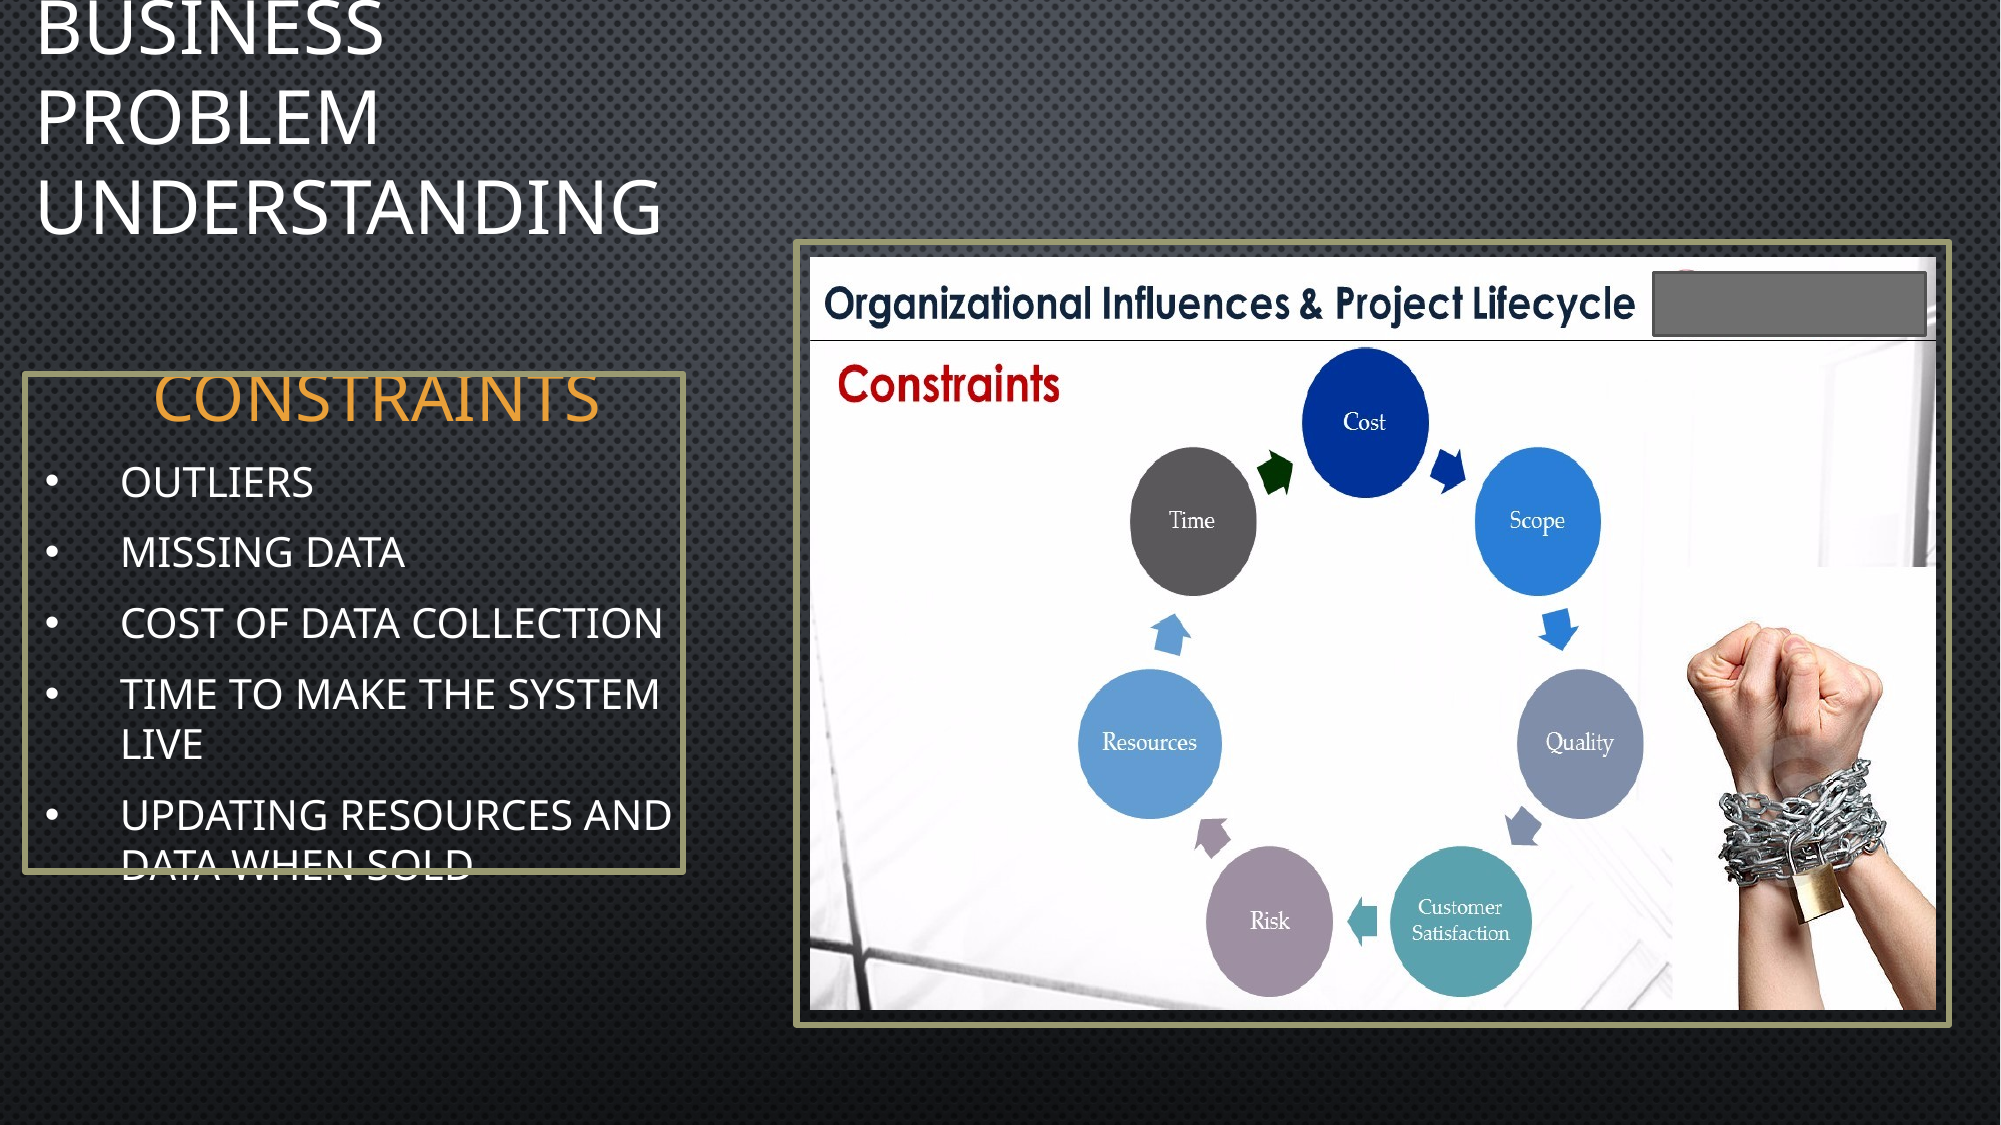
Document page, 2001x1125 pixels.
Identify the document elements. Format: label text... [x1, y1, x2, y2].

text_box [795, 241, 1951, 1026]
list constraints Outliers Missing data Cost of data collection Time to make the system live Updating resources and data when sold [29, 346, 724, 958]
title Business problem understanding [19, 32, 735, 258]
picture [810, 257, 1936, 1010]
text_box [23, 373, 685, 873]
